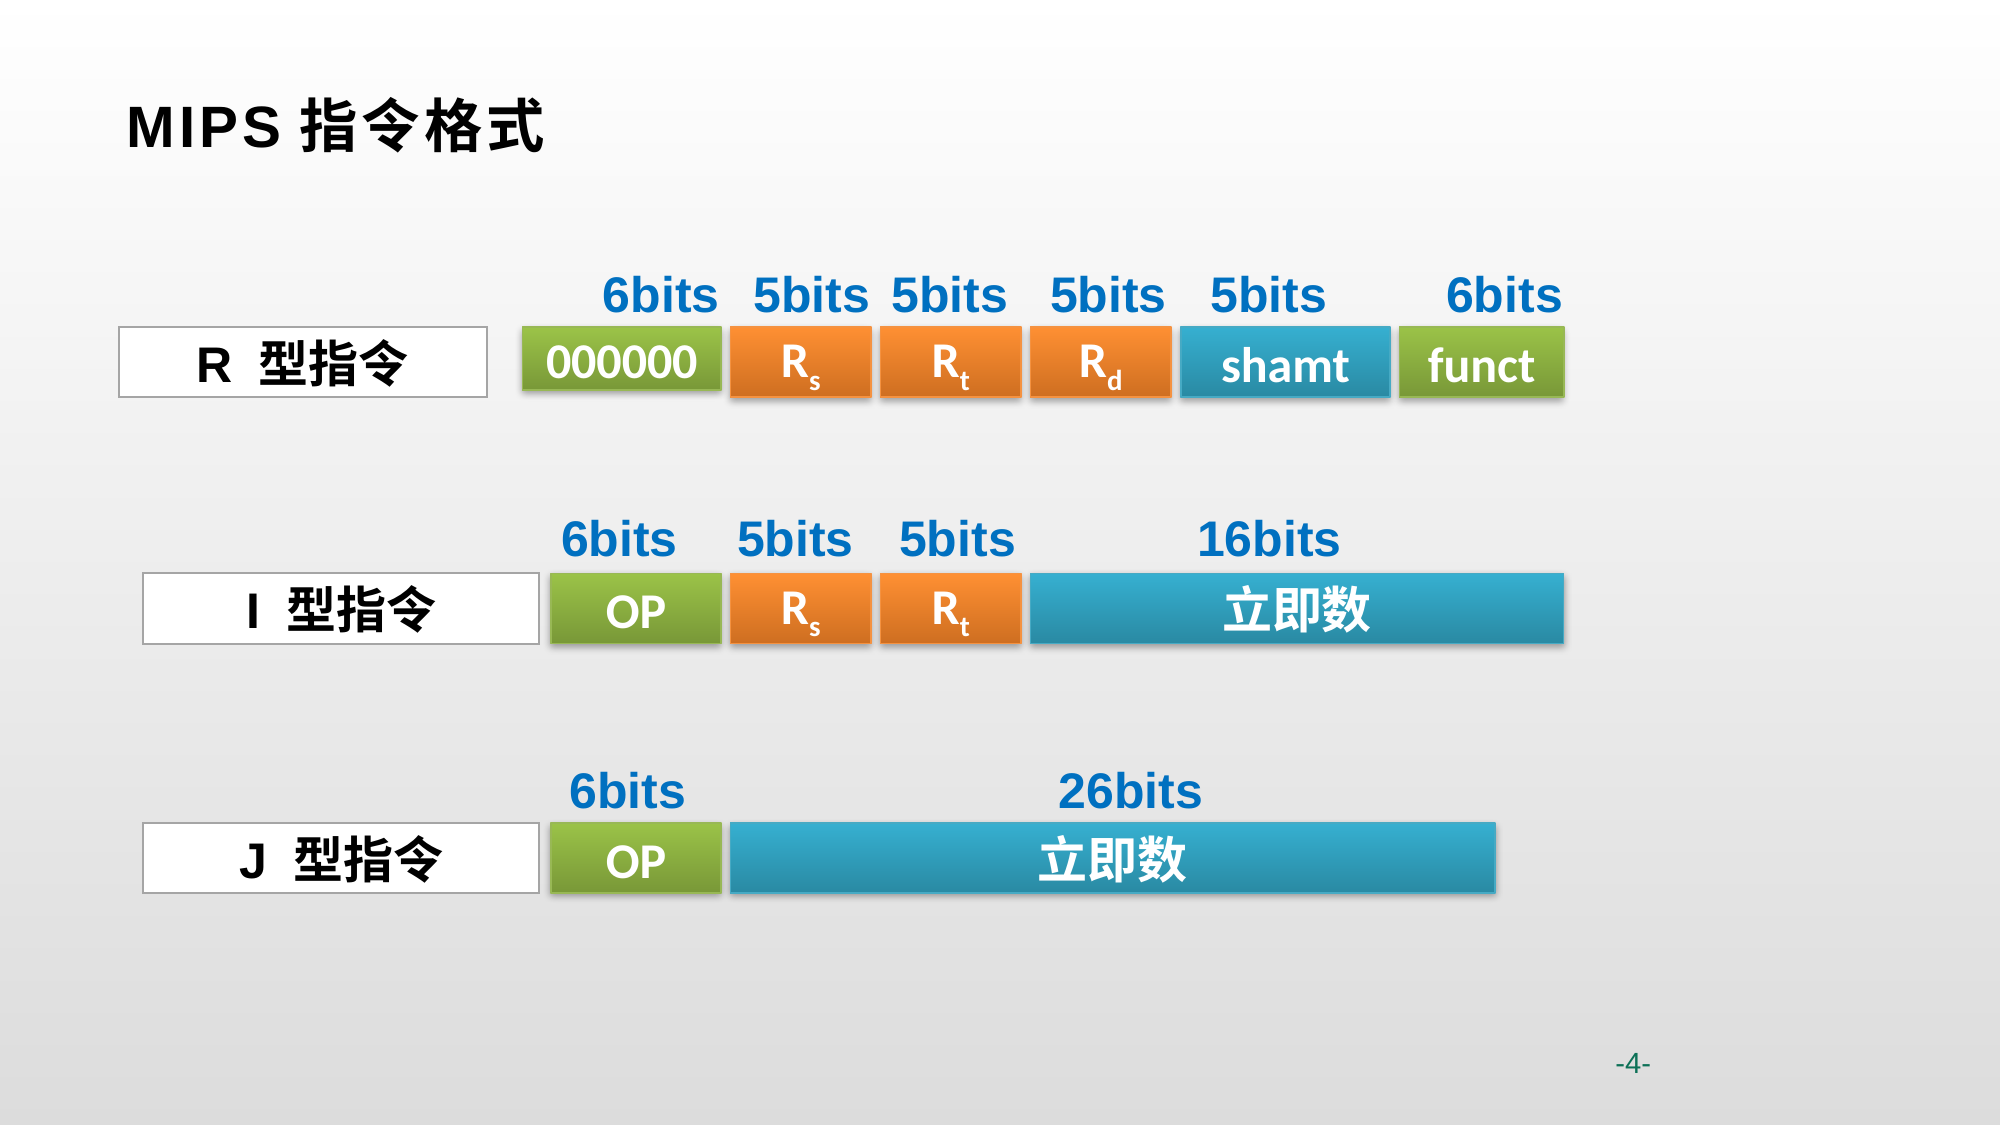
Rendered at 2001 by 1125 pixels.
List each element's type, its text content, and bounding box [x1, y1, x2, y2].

text_box 16bits [1177, 499, 1362, 574]
text_box Rt [880, 574, 1022, 644]
text_box 5bits [1023, 254, 1177, 330]
text_box 5bits [716, 499, 870, 574]
text_box 6bits [1411, 254, 1598, 330]
text_box 6bits [570, 254, 728, 330]
text_box 6bits [522, 499, 716, 574]
text_box Rt [880, 330, 1022, 398]
title MIPS指令格式 [109, 70, 1891, 178]
text_box I 型指令 [142, 572, 540, 645]
text_box 5bits [870, 499, 1045, 574]
text_box shamt [1180, 326, 1391, 398]
text_box OP [550, 574, 722, 644]
text_box 26bits [1023, 750, 1239, 826]
text_box 000000 [522, 326, 722, 391]
text_box OP [550, 822, 722, 894]
text_box Rs [730, 574, 872, 644]
text_box funct [1399, 326, 1564, 398]
text_box 6bits [539, 750, 717, 826]
text_box 立即数 [730, 822, 1495, 894]
text_box R 型指令 [118, 326, 488, 398]
slide_number -- [1507, 1023, 1675, 1102]
text_box 5bits [1177, 254, 1362, 330]
text_box J 型指令 [142, 822, 540, 894]
text_box Rs [730, 330, 872, 398]
text_box 5bits [870, 254, 1023, 330]
text_box 立即数 [1030, 573, 1564, 644]
text_box 5bits [728, 254, 870, 330]
text_box Rd [1030, 330, 1172, 398]
